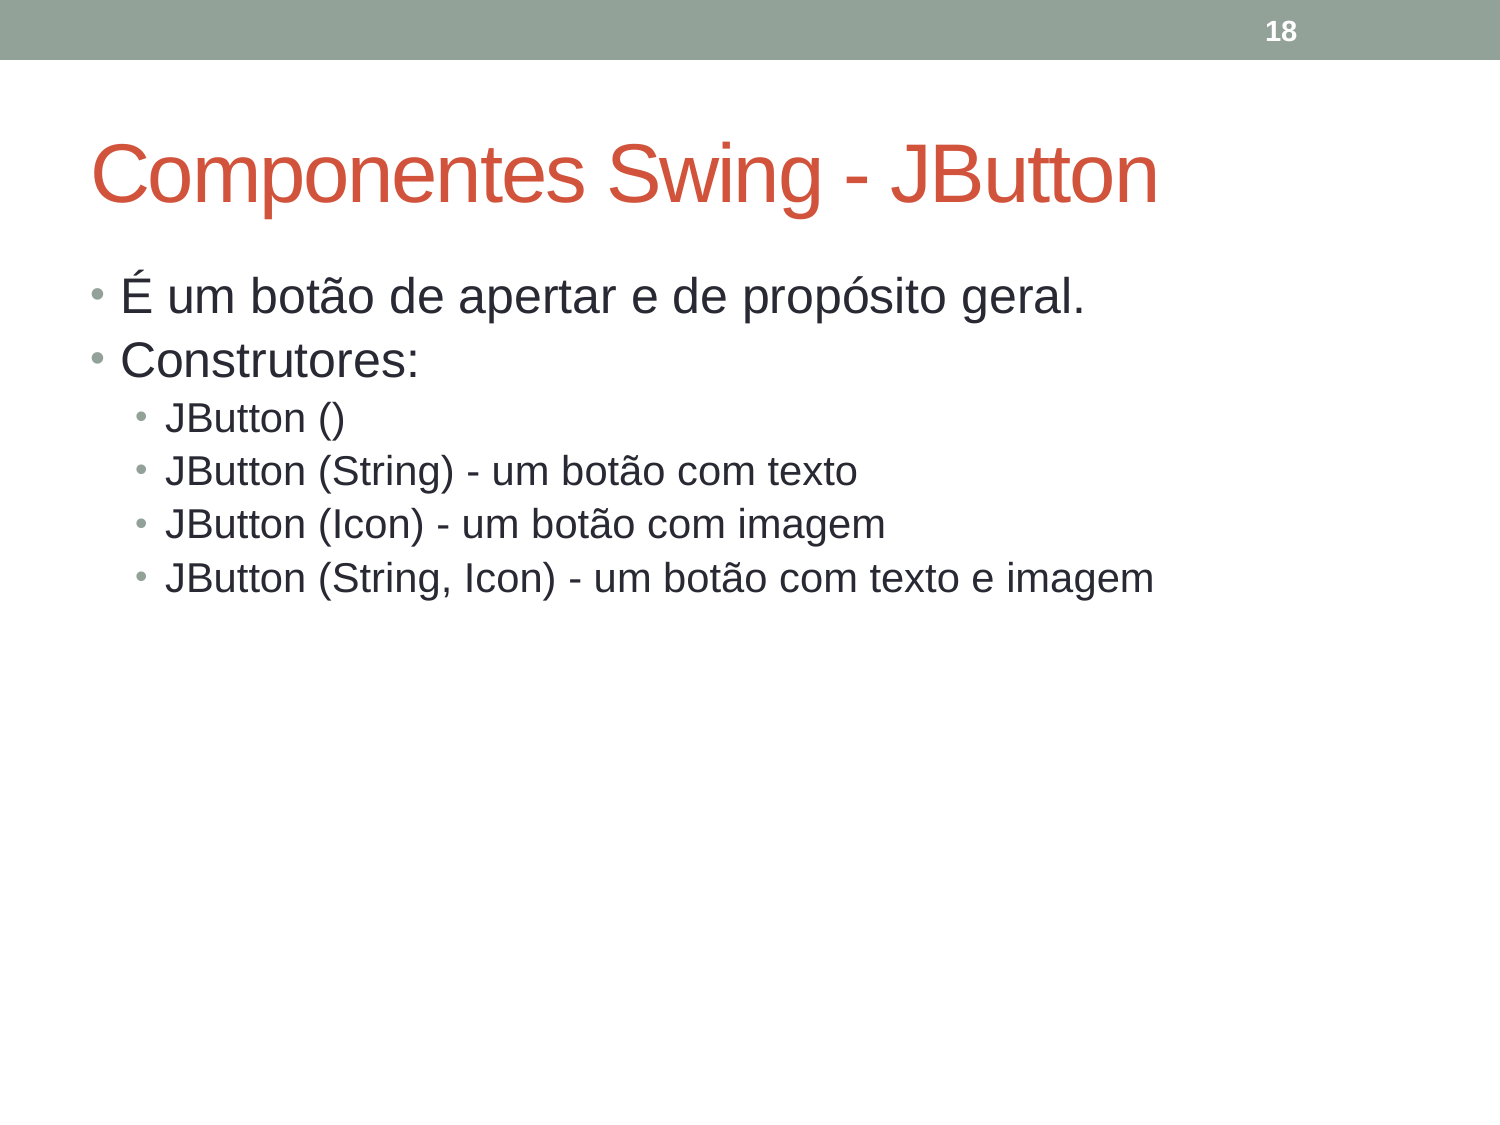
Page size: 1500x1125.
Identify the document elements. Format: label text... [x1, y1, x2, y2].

list É um botão de apertar e de propósito geral. Construtores: JButton () JButton (String) - um botão com texto JButton (Icon) - um botão com imagem JButton (String, Icon) - um botão com texto e imagem [75, 262, 1425, 1063]
title Componentes Swing - JButton [75, 87, 1425, 250]
slide_number 18 [1250, 3, 1425, 57]
